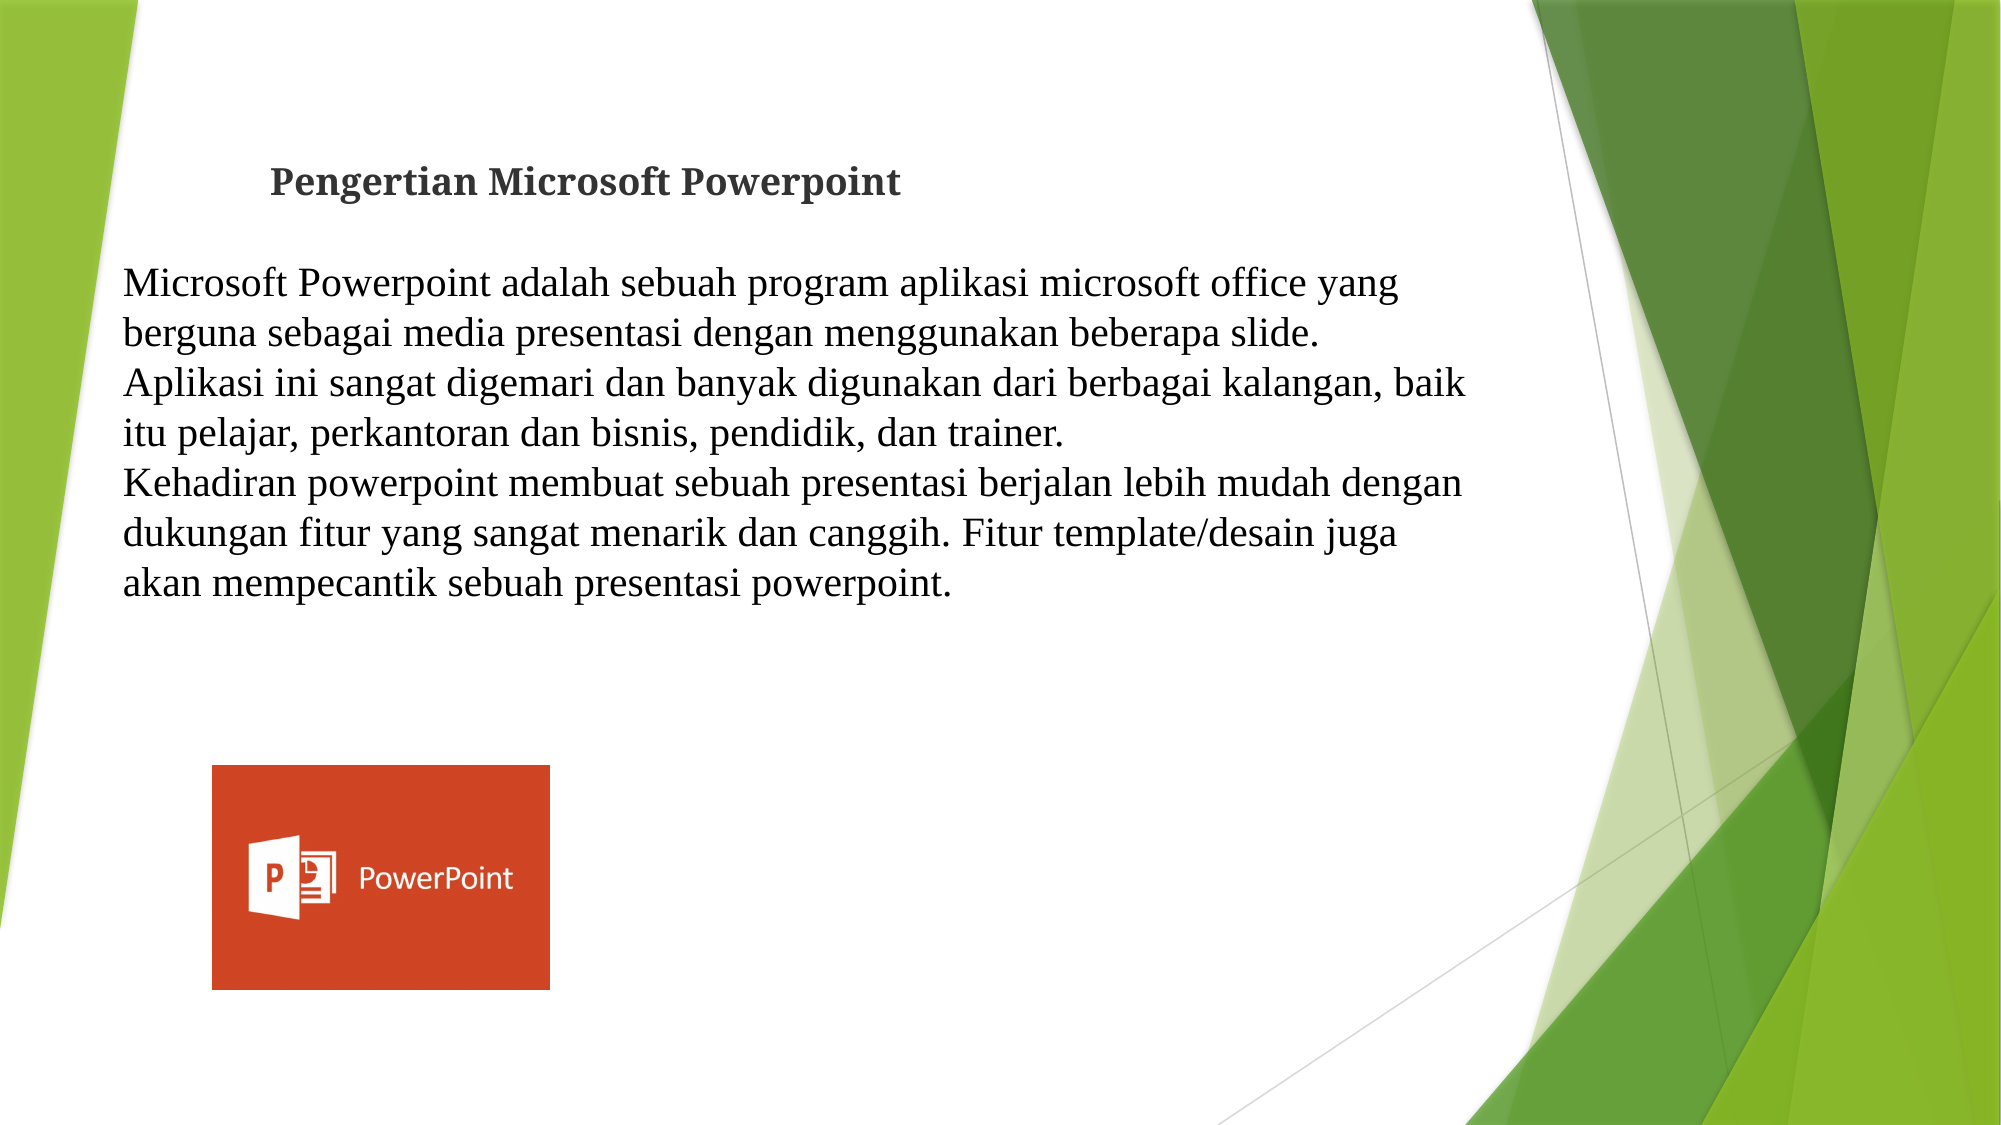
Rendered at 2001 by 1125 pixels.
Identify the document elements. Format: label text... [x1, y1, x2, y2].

picture [211, 764, 550, 991]
text_box Pengertian Microsoft Powerpoint [255, 150, 1256, 211]
text_box Microsoft Powerpoint adalah sebuah program aplikasi microsoft office yang berguna sebagai media presentasi dengan menggunakan beberapa slide. Aplikasi ini sangat digemari dan banyak digunakan dari berbagai kalangan, baik itu pelajar, perkantoran dan bisnis, pendidik, dan trainer. Kehadiran powerpoint membuat sebuah presentasi berjalan lebih mudah dengan dukungan fitur yang sangat menarik dan canggih. Fitur template/desain juga akan mempecantik sebuah presentasi powerpoint. [108, 247, 1500, 613]
